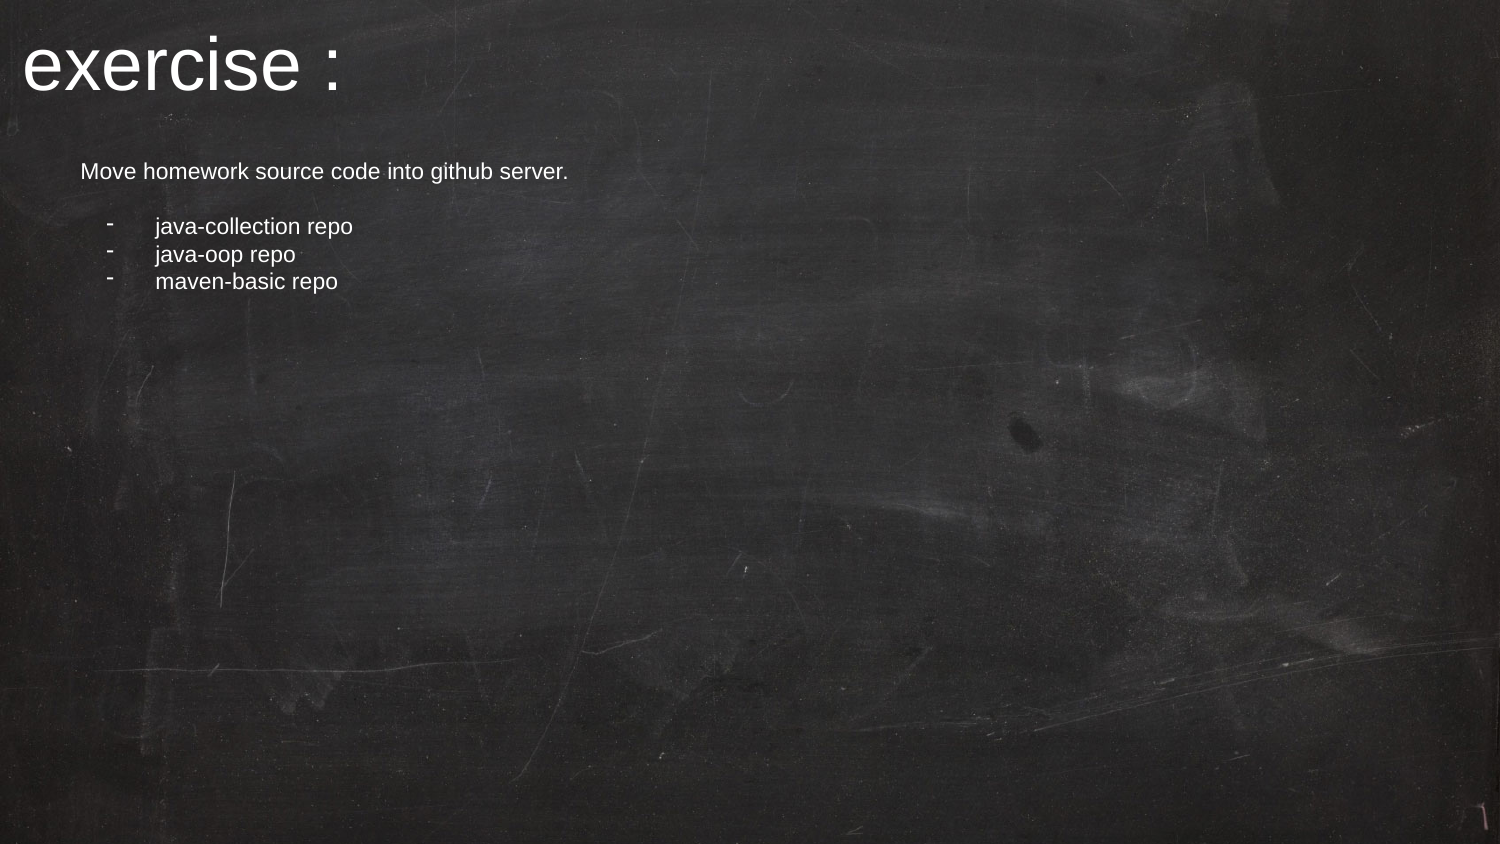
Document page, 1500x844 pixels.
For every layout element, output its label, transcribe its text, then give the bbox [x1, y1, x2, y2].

picture [0, 0, 1500, 844]
text_box exercise : [7, 0, 1377, 125]
text_box Move homework source code into github server. java-collection repo java-oop repo maven-basic repo [65, 141, 1182, 453]
